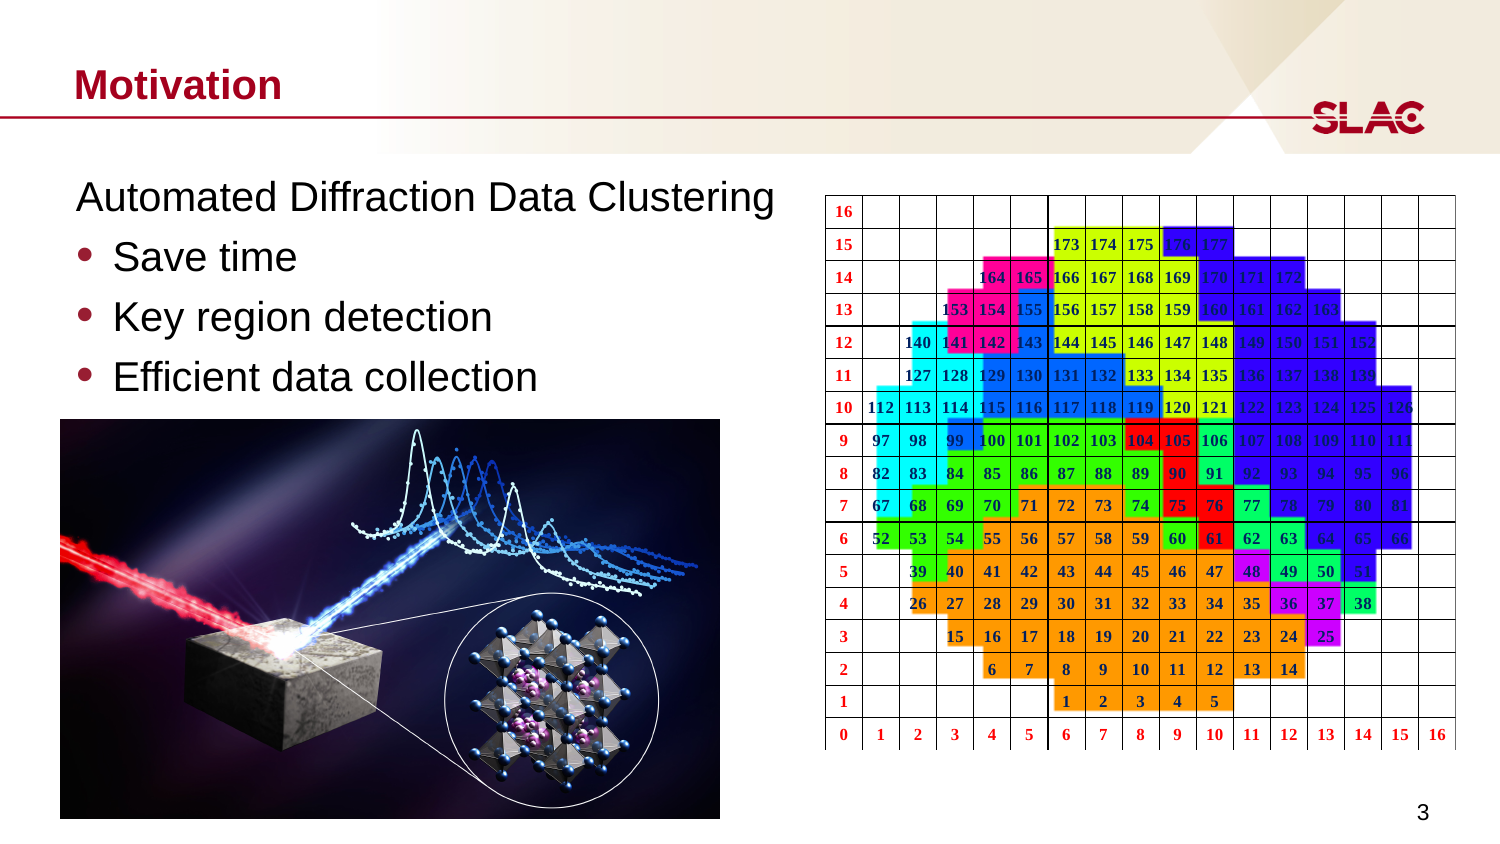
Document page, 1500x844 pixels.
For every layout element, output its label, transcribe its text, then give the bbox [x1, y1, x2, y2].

text_box <number> [1405, 777, 1458, 844]
picture [824, 194, 1457, 751]
text_box Automated Diffraction Data Clustering Save time Key region detection Efficient data collection [37, 159, 1368, 784]
picture [0, 0, 1500, 154]
text_box Motivation [74, 15, 1404, 109]
picture [59, 419, 721, 819]
